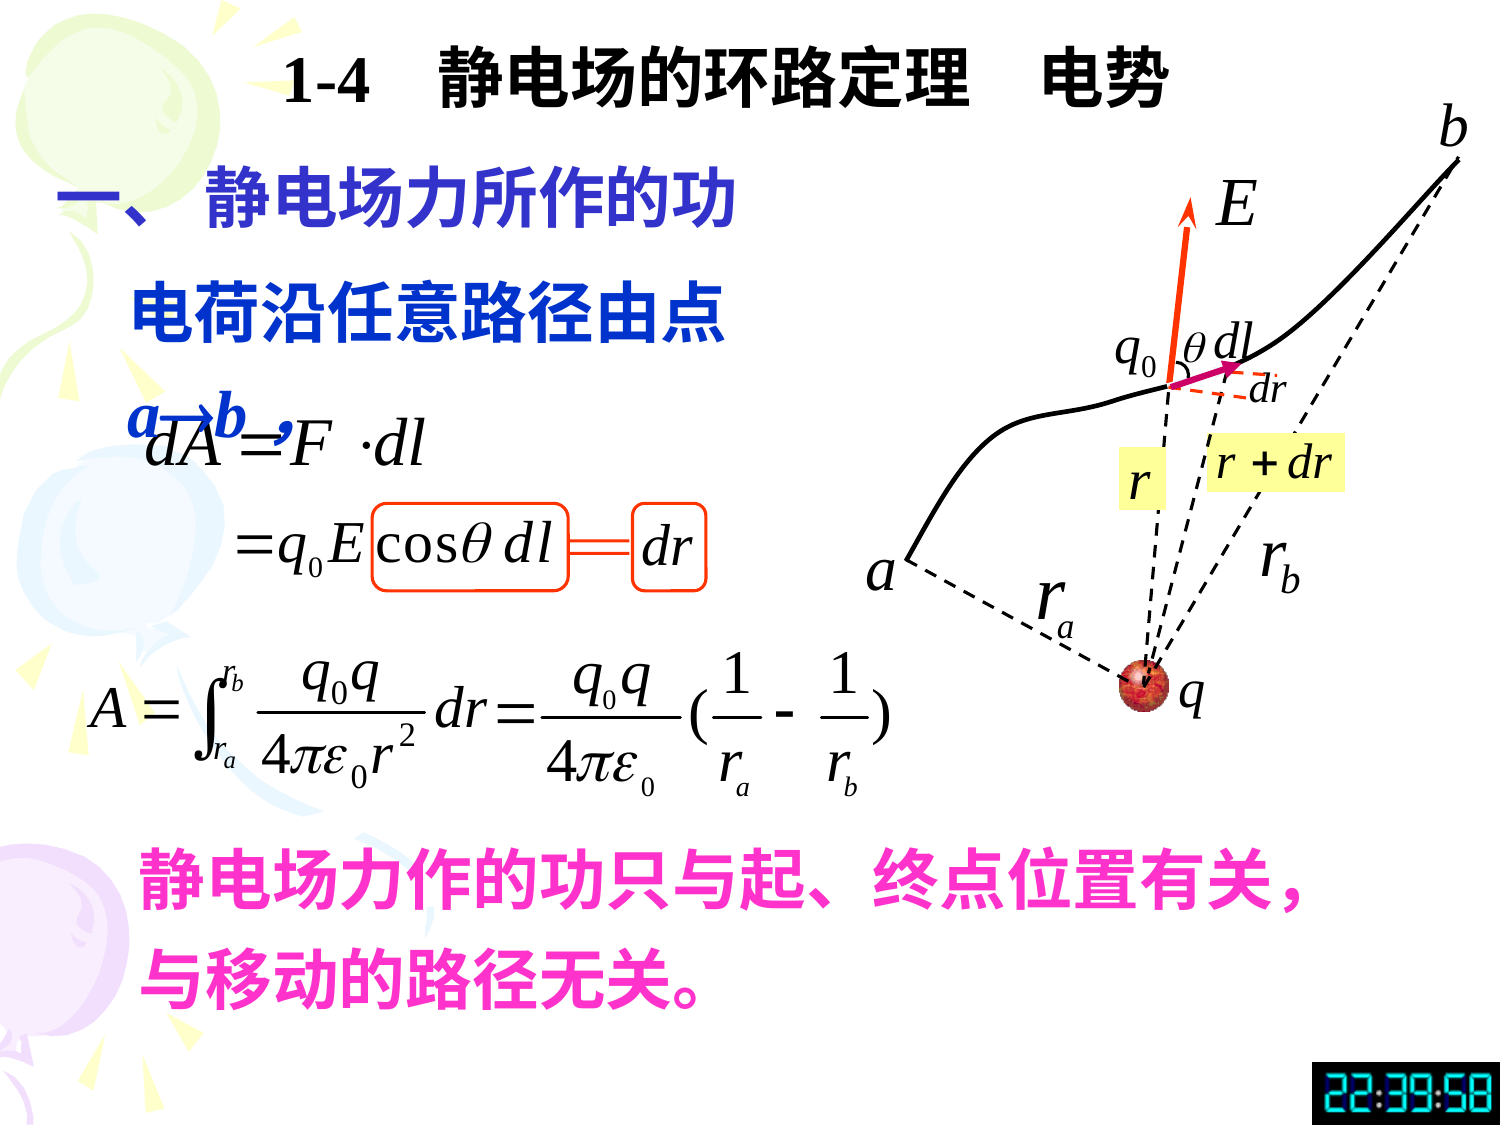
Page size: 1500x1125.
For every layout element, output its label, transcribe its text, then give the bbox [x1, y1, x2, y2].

text_box 一、 静电场力所作的功 [41, 148, 829, 244]
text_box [221, 503, 369, 593]
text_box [76, 632, 477, 802]
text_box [855, 89, 1483, 731]
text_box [134, 385, 455, 483]
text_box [1105, 145, 1345, 685]
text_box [480, 630, 907, 812]
text_box 1-4 静电场的环路定理 电势 [218, 28, 1235, 124]
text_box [371, 503, 707, 592]
text_box 静电场力作的功只与起、终点位置有关，与移动的路径无关。 [123, 810, 1376, 1026]
picture [1312, 1062, 1500, 1125]
text_box 电荷沿任意路径由点ab， [112, 243, 850, 458]
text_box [1168, 363, 1301, 415]
